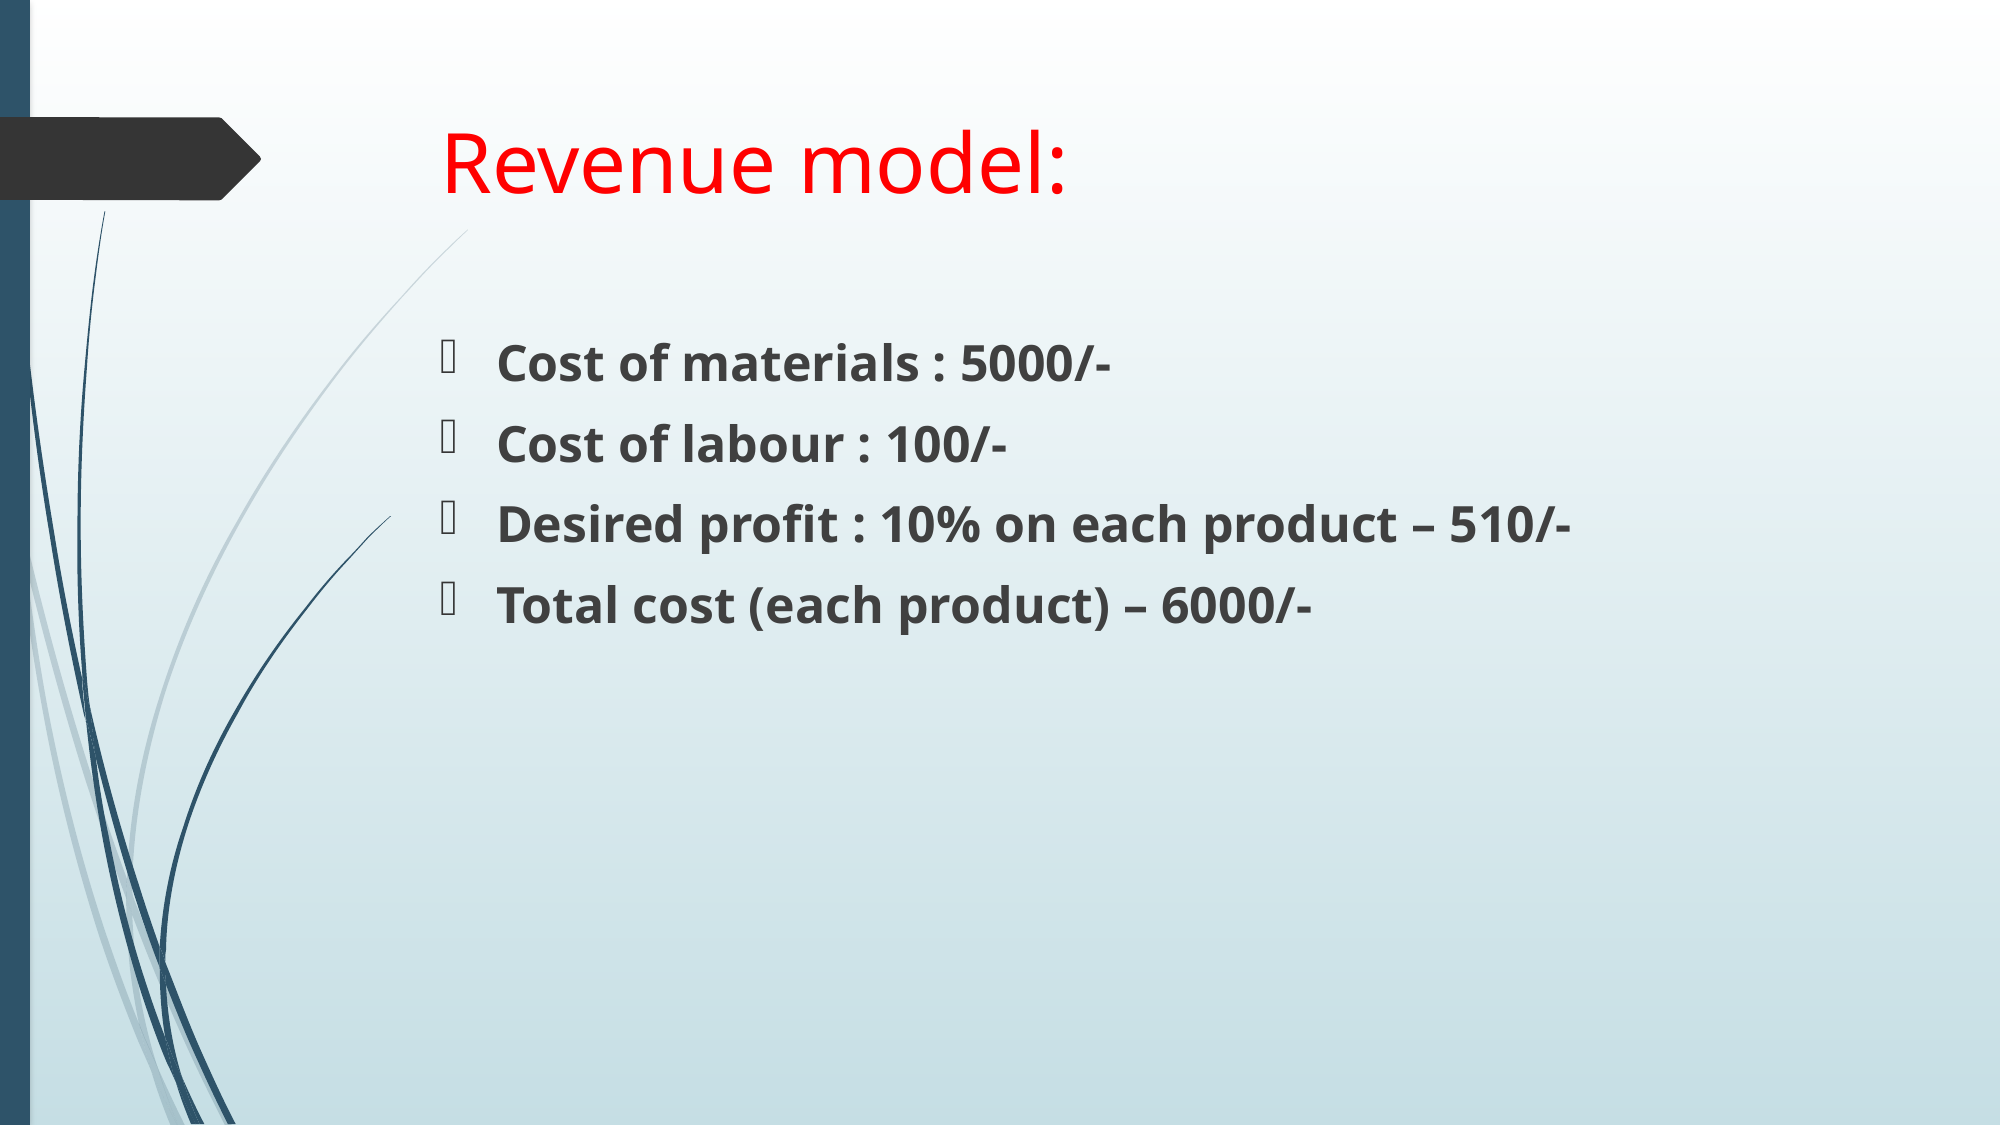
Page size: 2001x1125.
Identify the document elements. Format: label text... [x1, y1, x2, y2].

title Revenue model: [425, 102, 1888, 313]
list Cost of materials : 5000/- Cost of labour : 100/- Desired profit : 10% on each product – 510/- Total cost (each product) – 6000/- [424, 323, 1888, 970]
